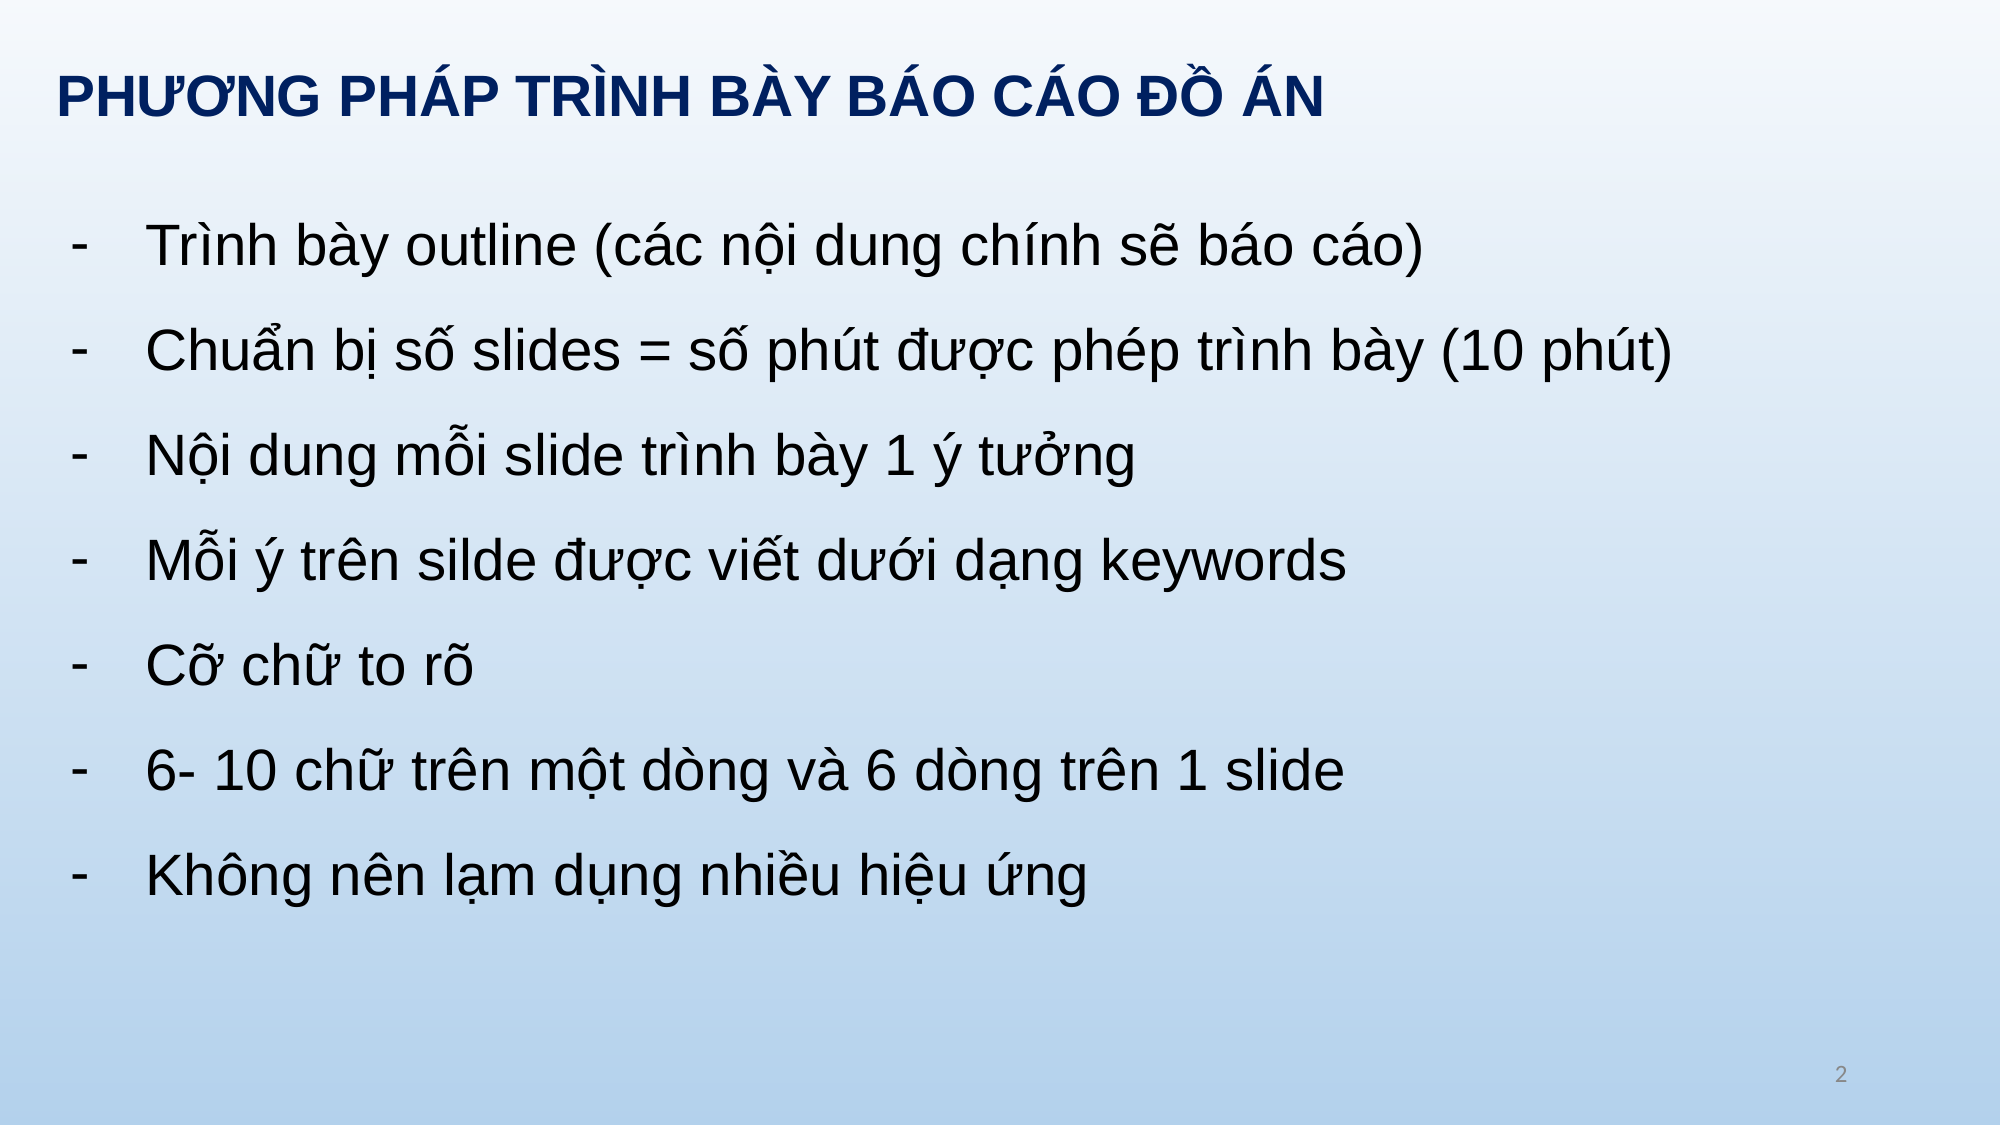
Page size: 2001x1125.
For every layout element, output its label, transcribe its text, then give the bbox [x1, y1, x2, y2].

text_box Trình bày outline (các nội dung chính sẽ báo cáo) Chuẩn bị số slides = số phút được phép trình bày (10 phút) Nội dung mỗi slide trình bày 1 ý tưởng Mỗi ý trên silde được viết dưới dạng keywords Cỡ chữ to rõ 6- 10 chữ trên một dòng và 6 dòng trên 1 slide Không nên lạm dụng nhiều hiệu ứng [55, 164, 1742, 915]
text_box PHƯƠNG PHÁP TRÌNH BÀY BÁO CÁO ĐỒ ÁN [41, 58, 1542, 162]
slide_number ‹#› [1412, 1042, 1863, 1103]
